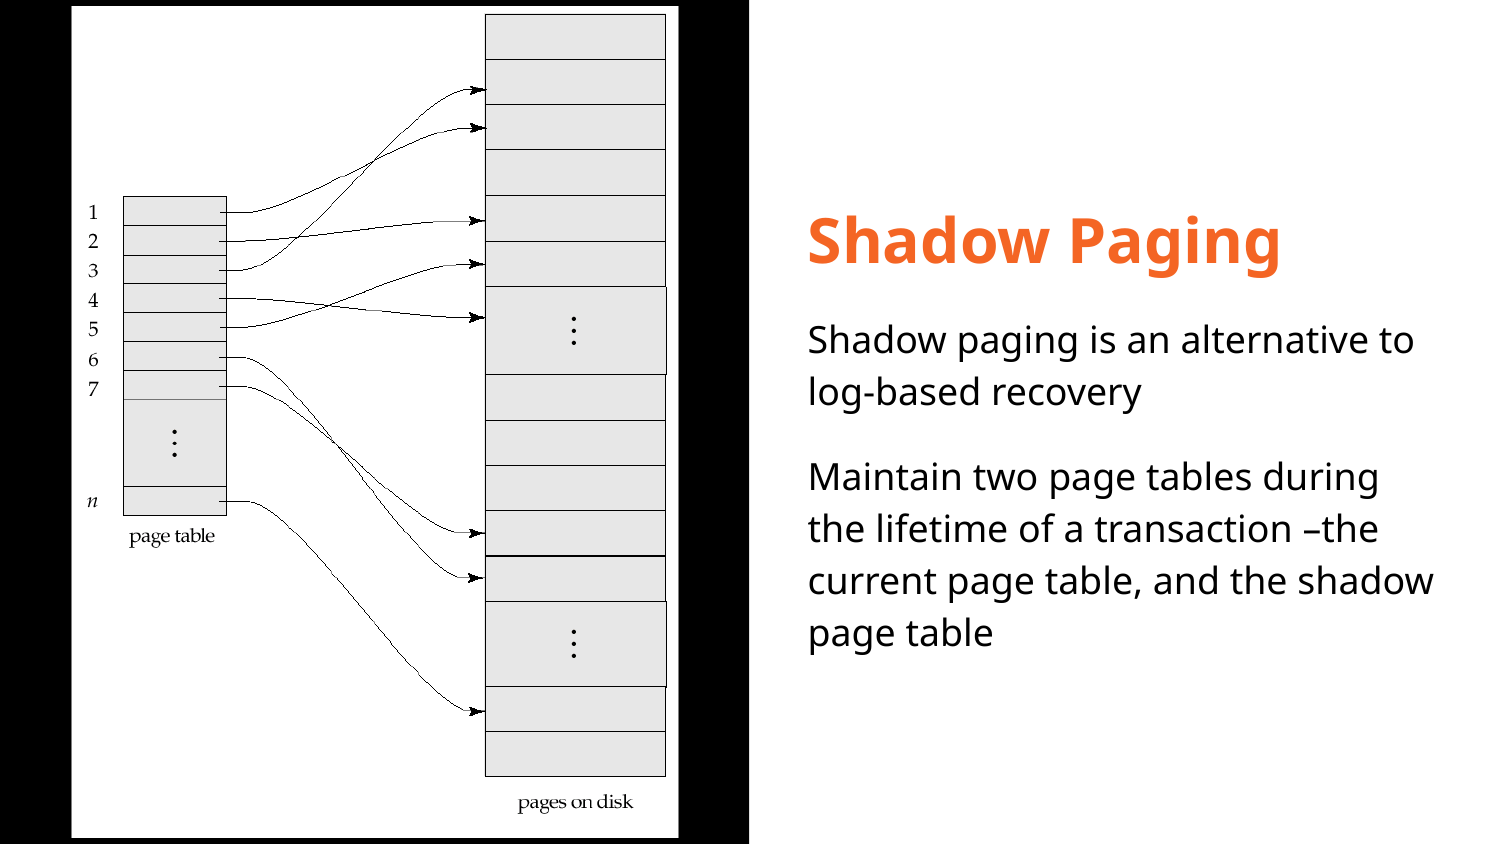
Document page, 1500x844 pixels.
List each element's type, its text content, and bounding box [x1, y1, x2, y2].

list Shadow Paging Shadow paging is an alternative to log-based recovery Maintain two page tables during the lifetime of a transaction –the current page table, and the shadow page table [792, 160, 1455, 683]
picture [0, 0, 750, 844]
